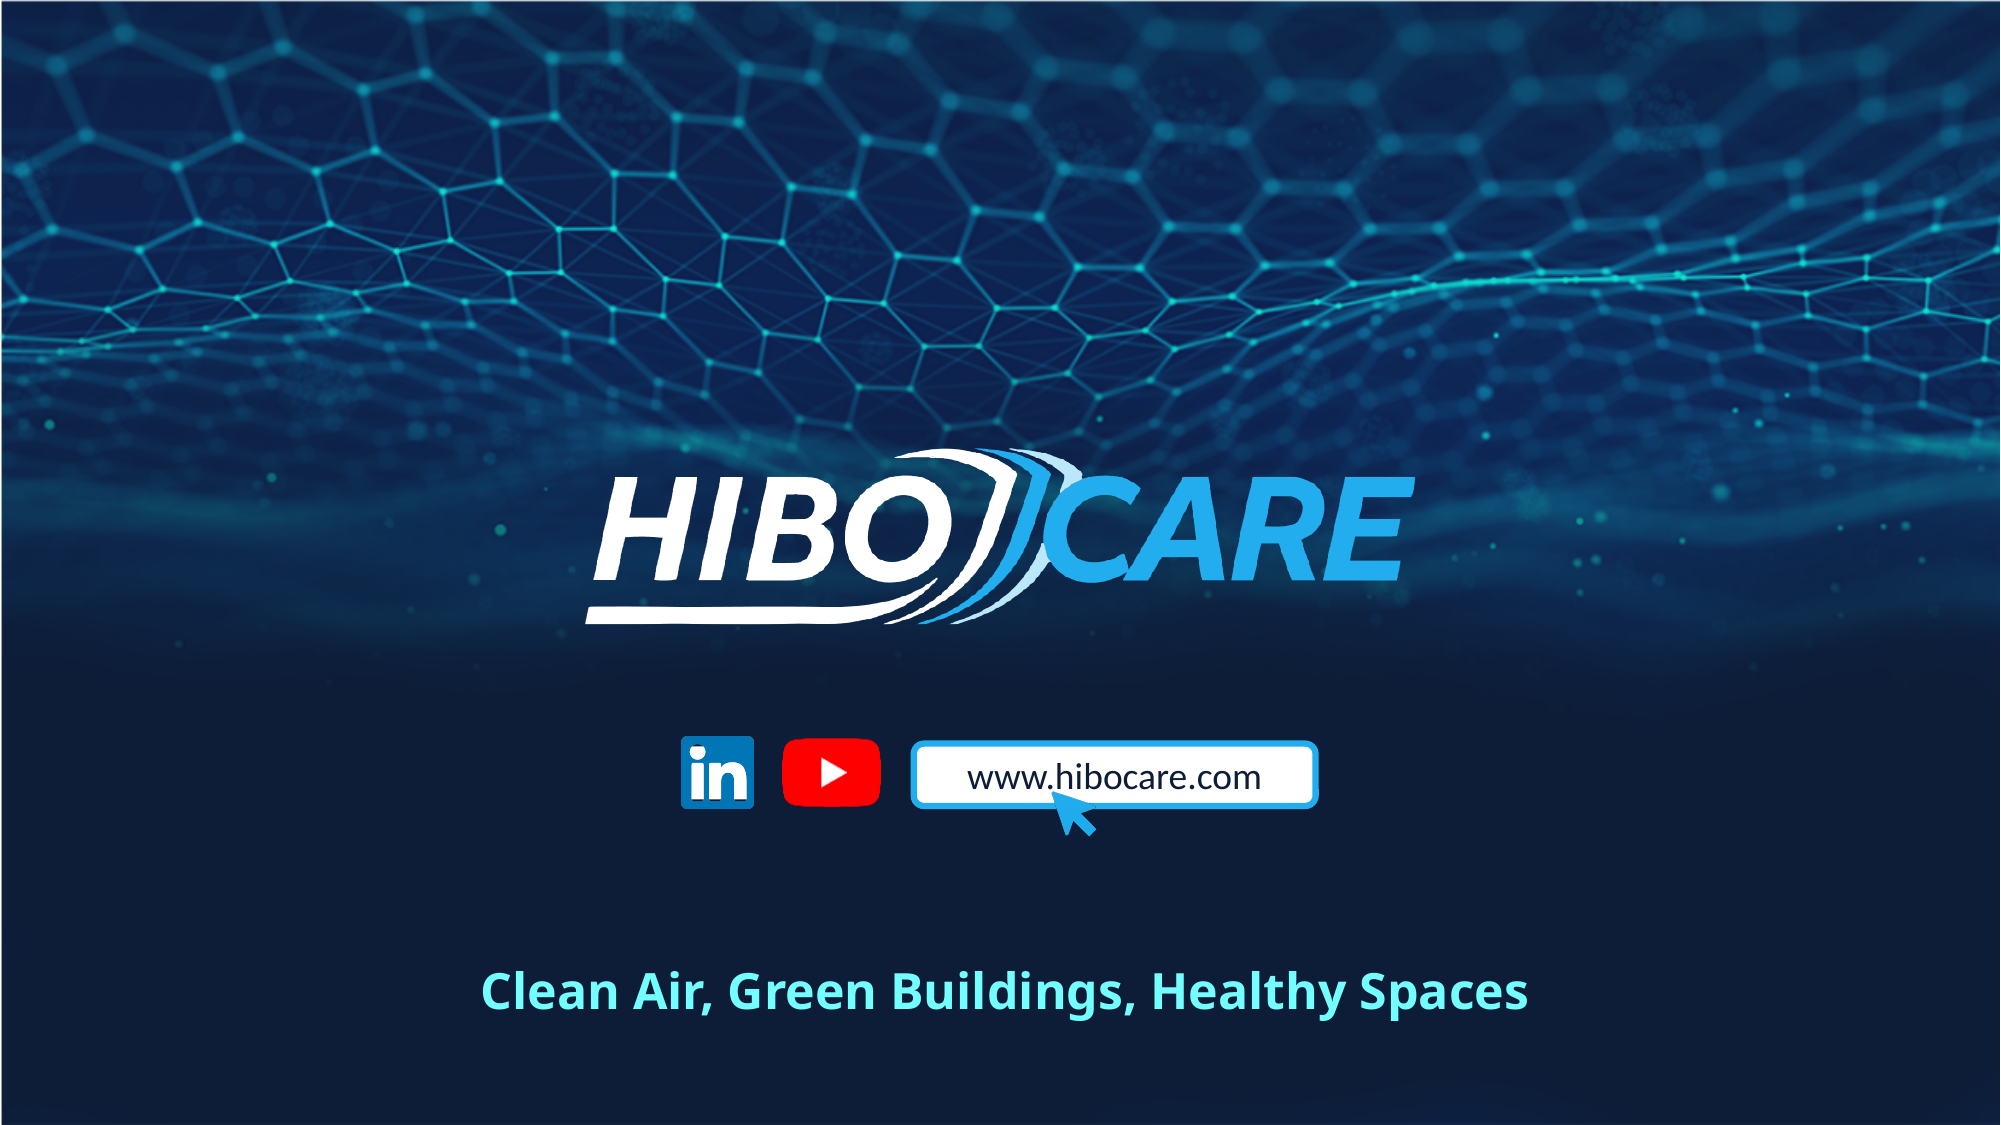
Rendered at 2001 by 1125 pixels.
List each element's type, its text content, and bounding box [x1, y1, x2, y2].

picture [3, 2, 2000, 1125]
text_box www.hibocare.com [912, 742, 1317, 808]
text_box Clean Air, Green Buildings, Healthy Spaces [423, 951, 1588, 1027]
